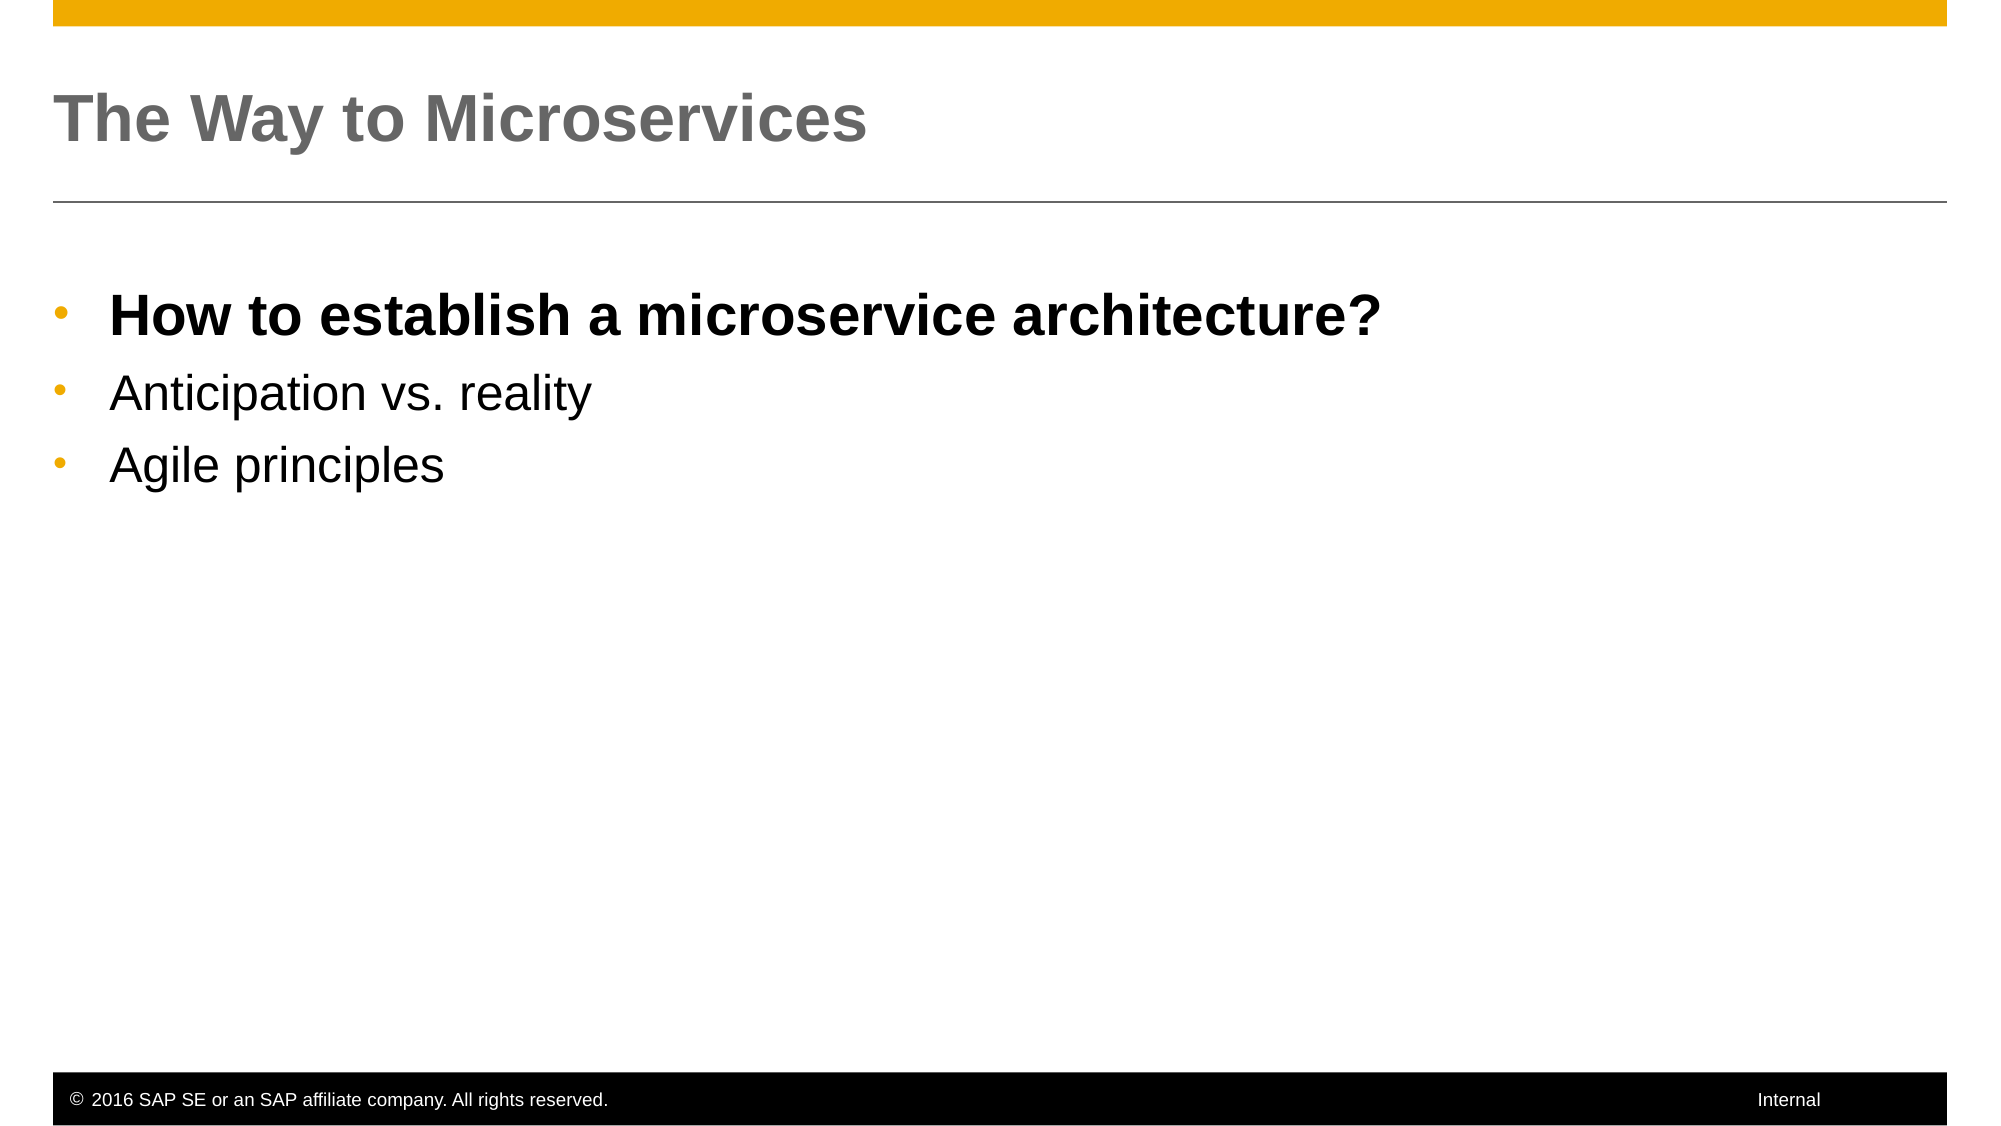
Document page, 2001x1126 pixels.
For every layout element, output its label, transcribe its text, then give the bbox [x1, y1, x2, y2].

list How to establish a microservice architecture? Anticipation vs. reality Agile principles [53, 277, 1947, 998]
title The Way to Microservices [53, 53, 1947, 178]
